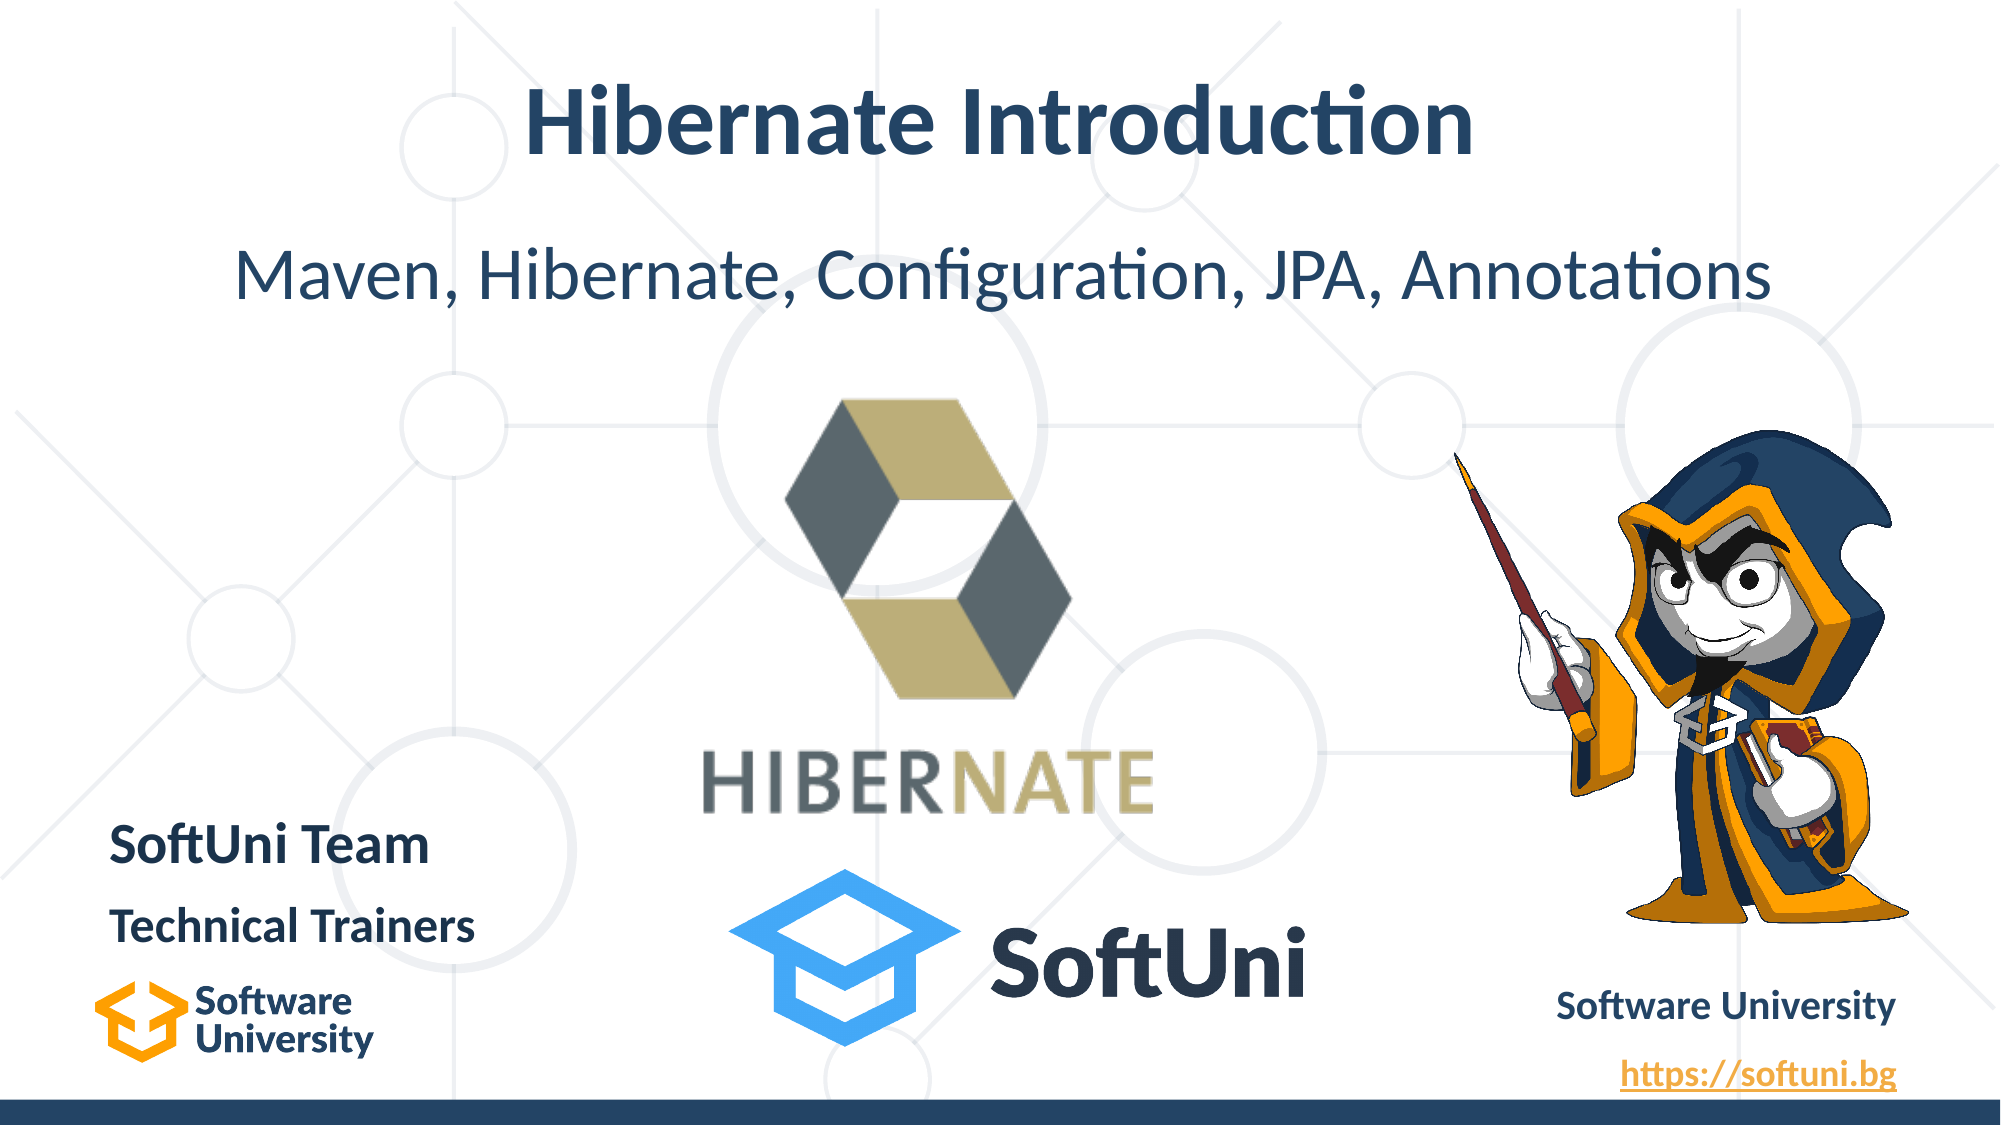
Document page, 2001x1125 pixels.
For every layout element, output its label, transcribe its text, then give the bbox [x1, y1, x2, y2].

picture [83, 970, 384, 1074]
picture [1451, 428, 1910, 924]
list Technical Trainers [103, 884, 588, 958]
list https://softuni.bg [1418, 1041, 1903, 1101]
list Software University [1418, 970, 1903, 1034]
title Hibernate Introduction [101, 41, 1900, 187]
list SoftUni Team [103, 796, 588, 880]
subtitle Maven, Hibernate, Configuration, JPA, Annotations [104, 213, 1903, 359]
picture [709, 850, 1325, 1064]
picture [696, 375, 1160, 839]
